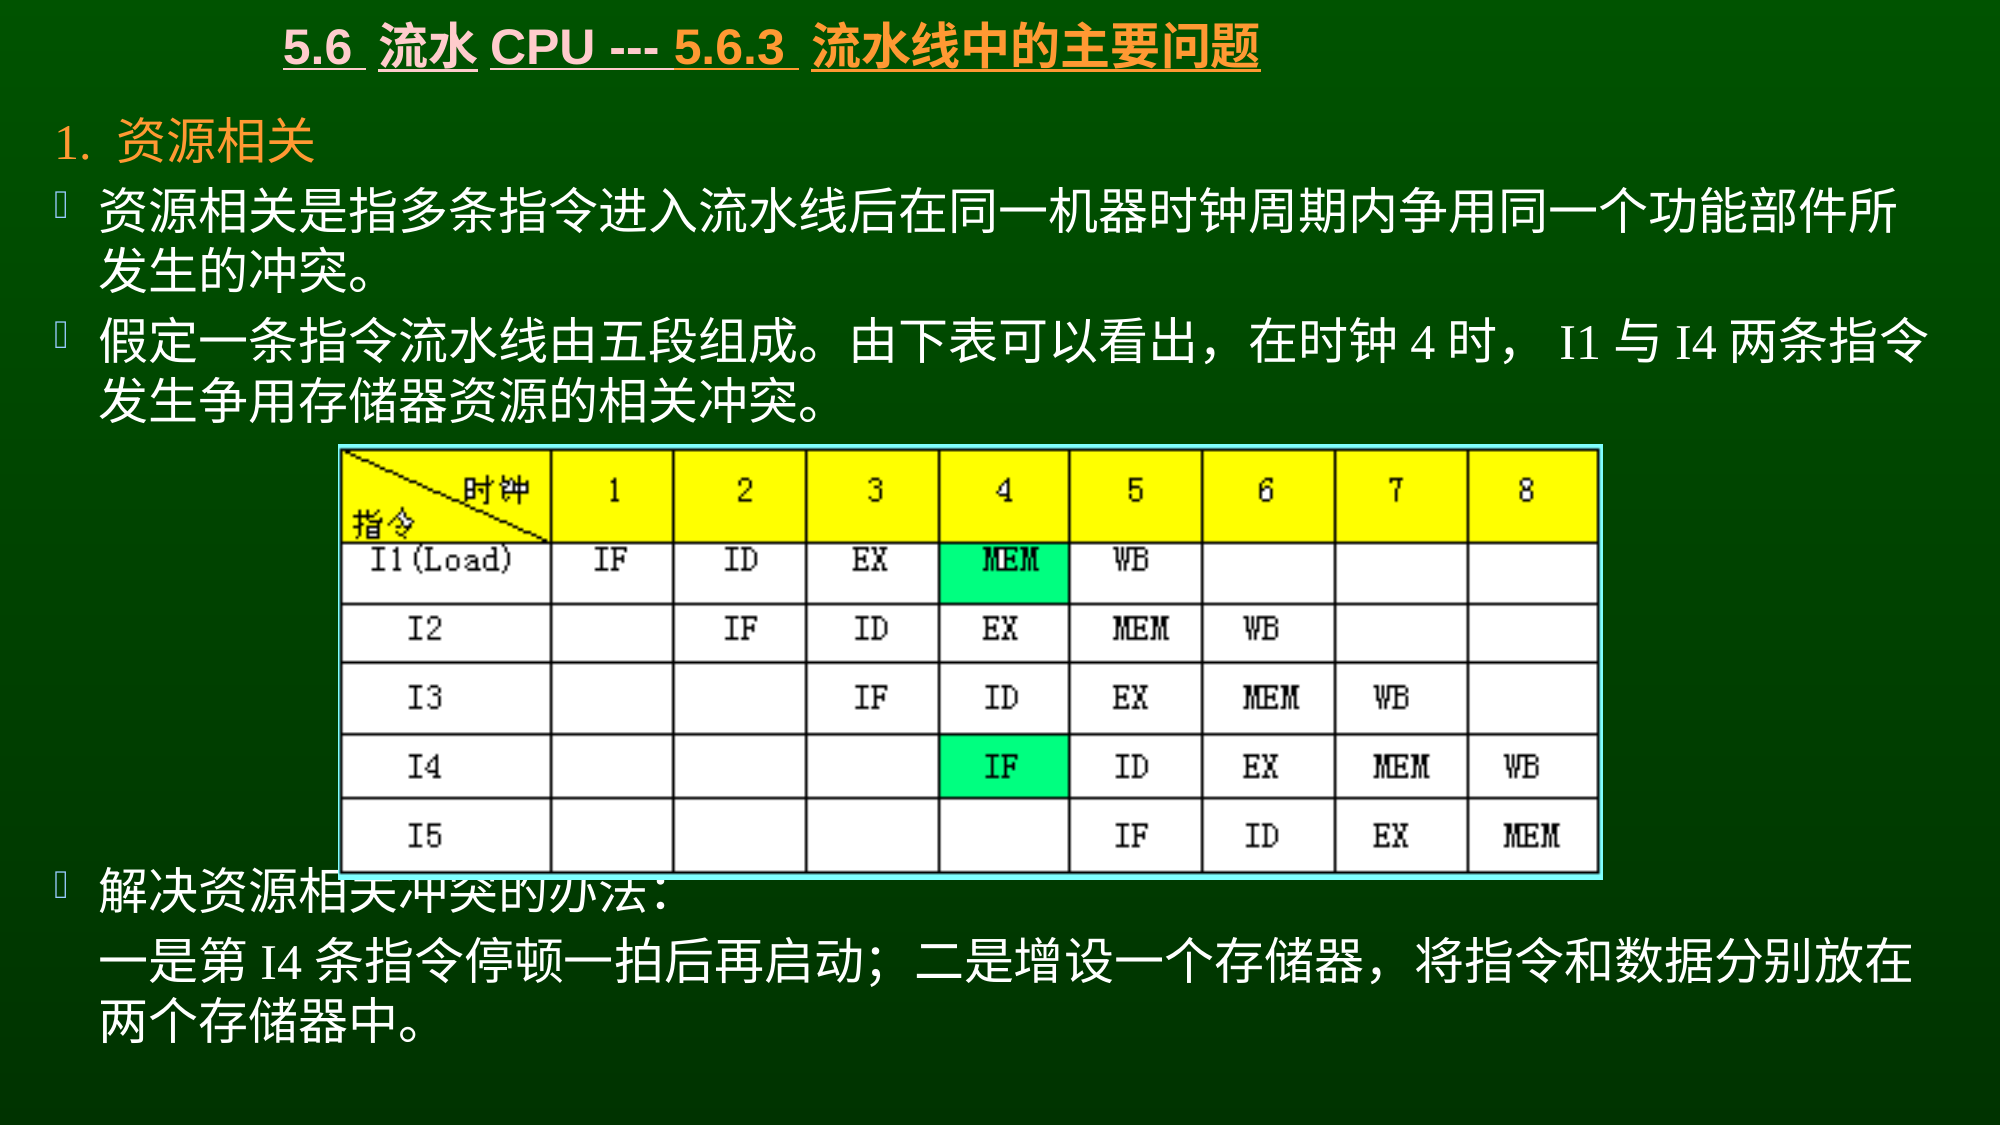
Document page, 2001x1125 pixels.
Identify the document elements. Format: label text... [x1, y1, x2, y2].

list 1. 资源相关 资源相关是指多条指令进入流水线后在同一机器时钟周期内争用同一个功能部件所发生的冲突。 假定一条指令流水线由五段组成。由下表可以看出，在时钟4时，I1与I4两条指令发生争用存储器资源的相关冲突。 解决资源相关冲突的办法： 一是第I4条指令停顿一拍后再启动；二是增设一个存储器，将指令和数据分别放在两个存储器中。 [39, 101, 1961, 1094]
title 5.6 流水CPU --- 5.6.3 流水线中的主要问题 [267, 6, 1721, 83]
picture [338, 444, 1603, 880]
